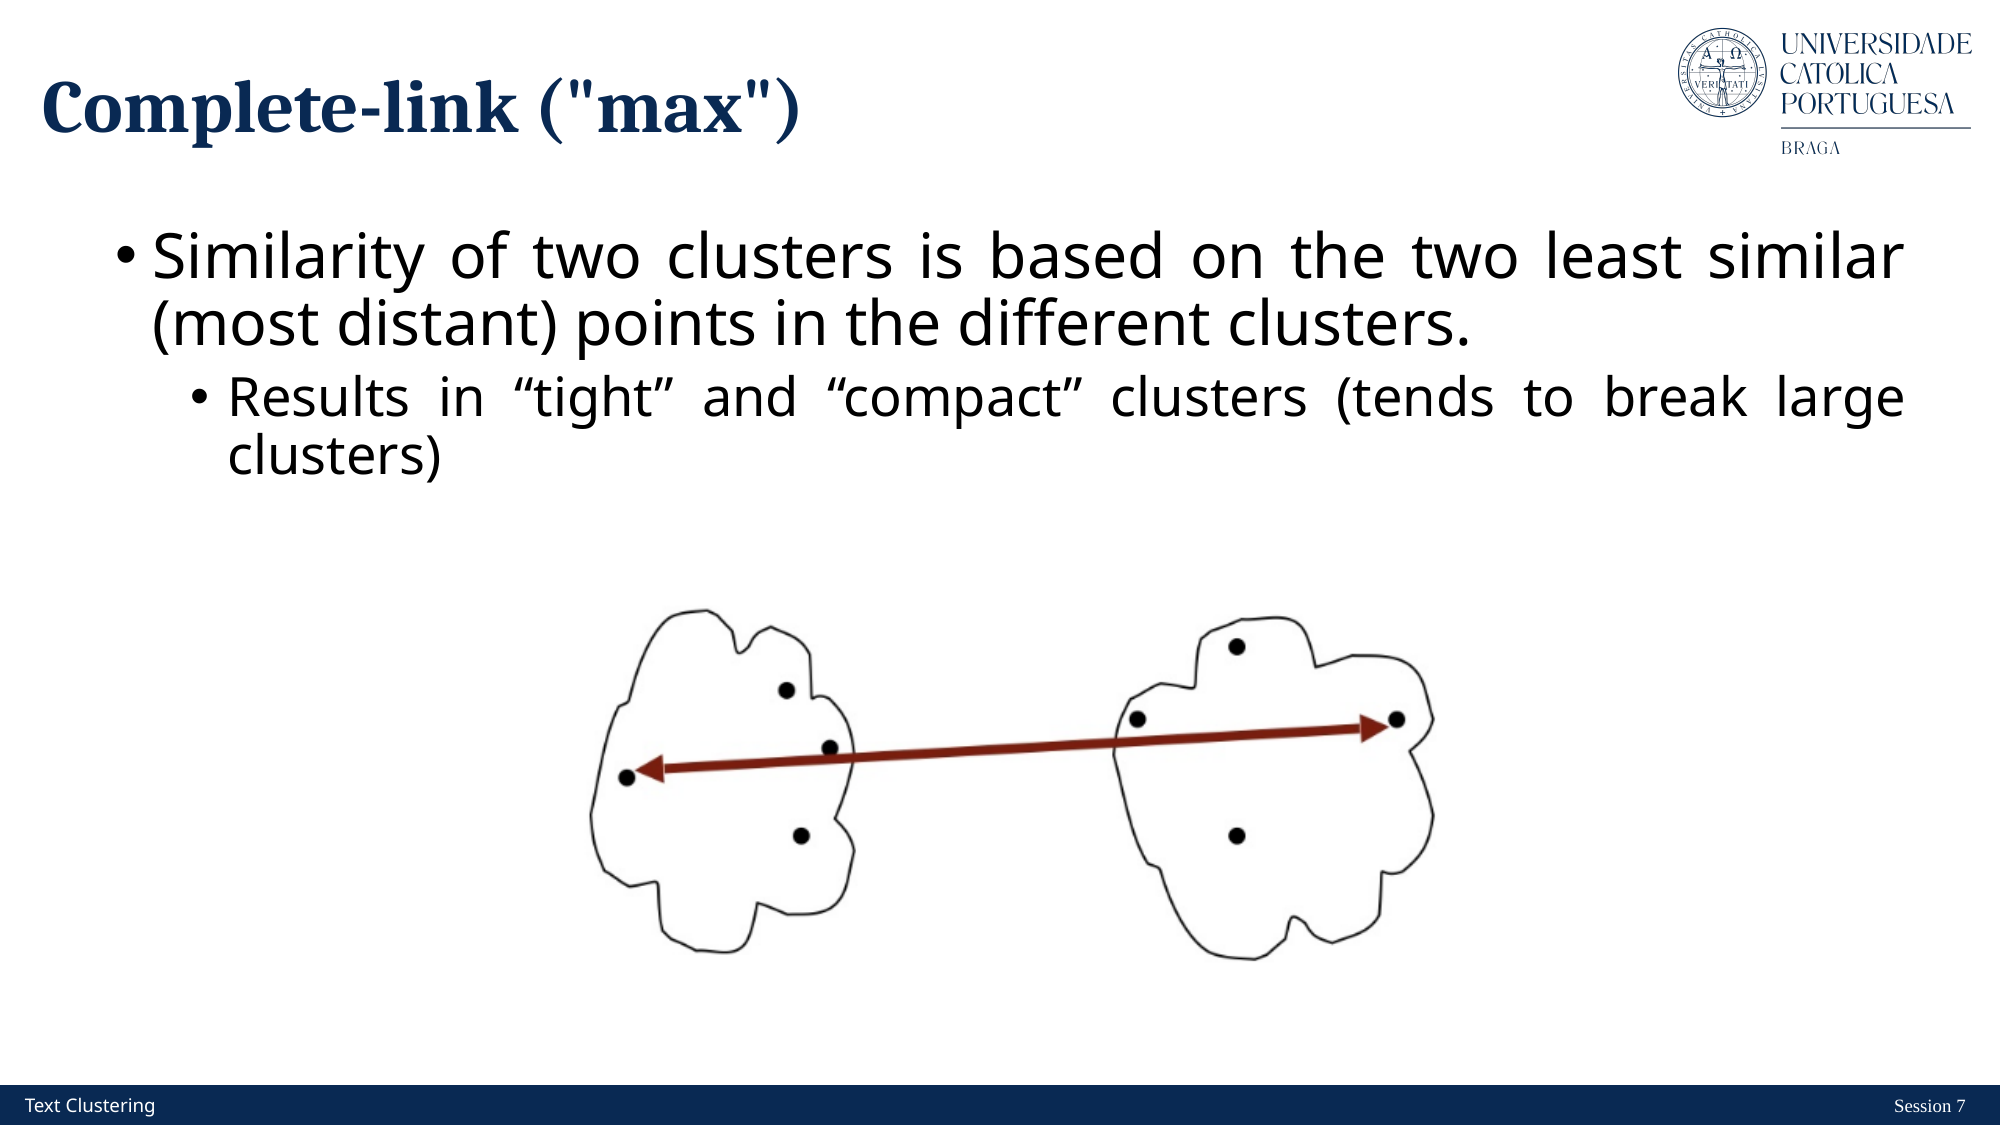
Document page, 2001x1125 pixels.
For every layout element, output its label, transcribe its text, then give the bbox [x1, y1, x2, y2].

text_box [0, 1085, 2000, 1125]
text_box Similarity of two clusters is based on the two least similar (most distant) points in the different clusters. Results in “tight” and “compact” clusters (tends to break large clusters) [100, 216, 1923, 1046]
picture [543, 589, 1457, 1005]
picture [1672, 18, 1982, 163]
title Complete-link ("max") [27, 0, 1753, 218]
text_box Session 7 [865, 1086, 1981, 1125]
text_box Text Clustering [9, 1086, 865, 1125]
